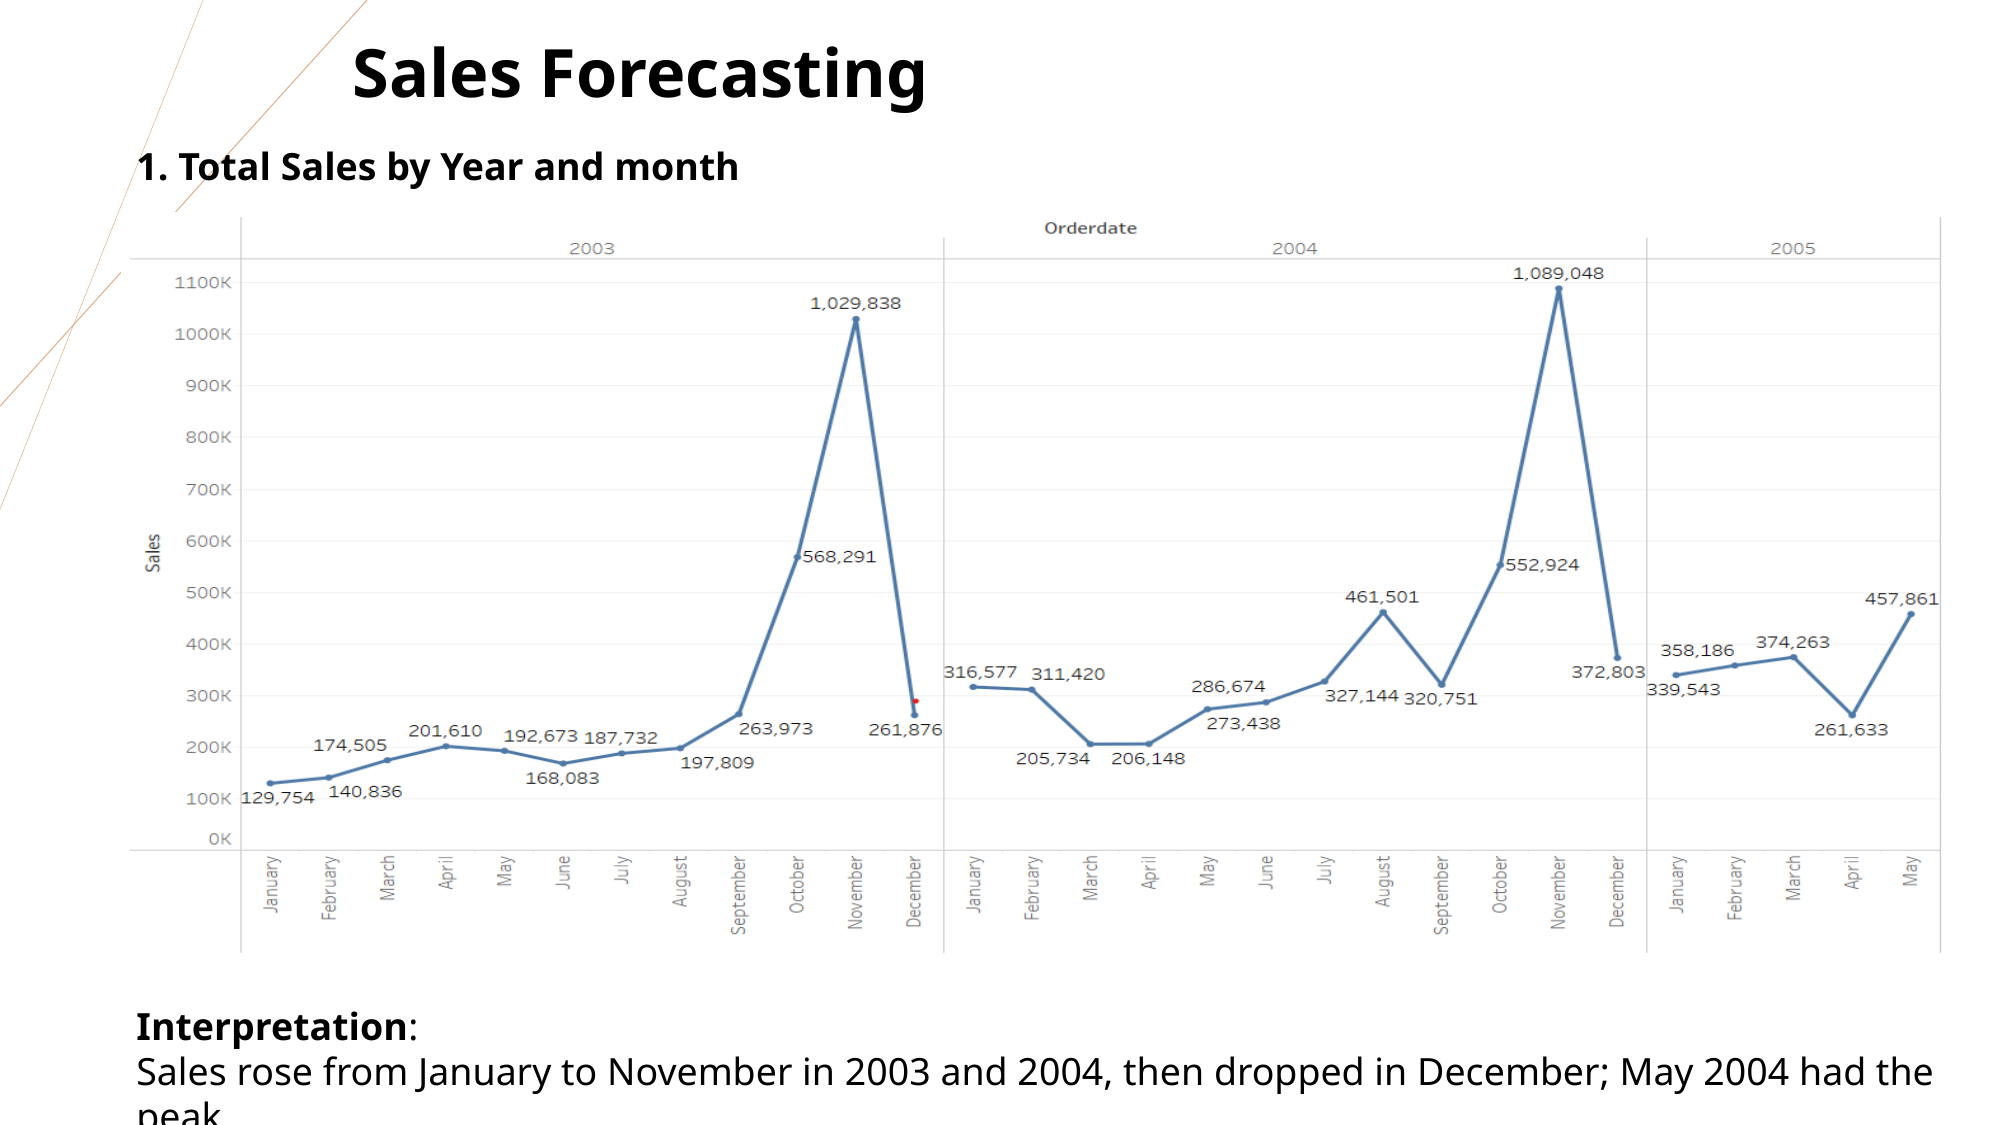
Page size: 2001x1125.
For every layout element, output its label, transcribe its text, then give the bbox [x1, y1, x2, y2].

text_box Interpretation: Sales rose from January to November in 2003 and 2004, then dropped in December; May 2004 had the peak. [121, 950, 1987, 1125]
picture [121, 212, 1945, 960]
text_box Sales Forecasting [337, 23, 1338, 119]
text_box 1. Total Sales by Year and month [121, 135, 1122, 196]
